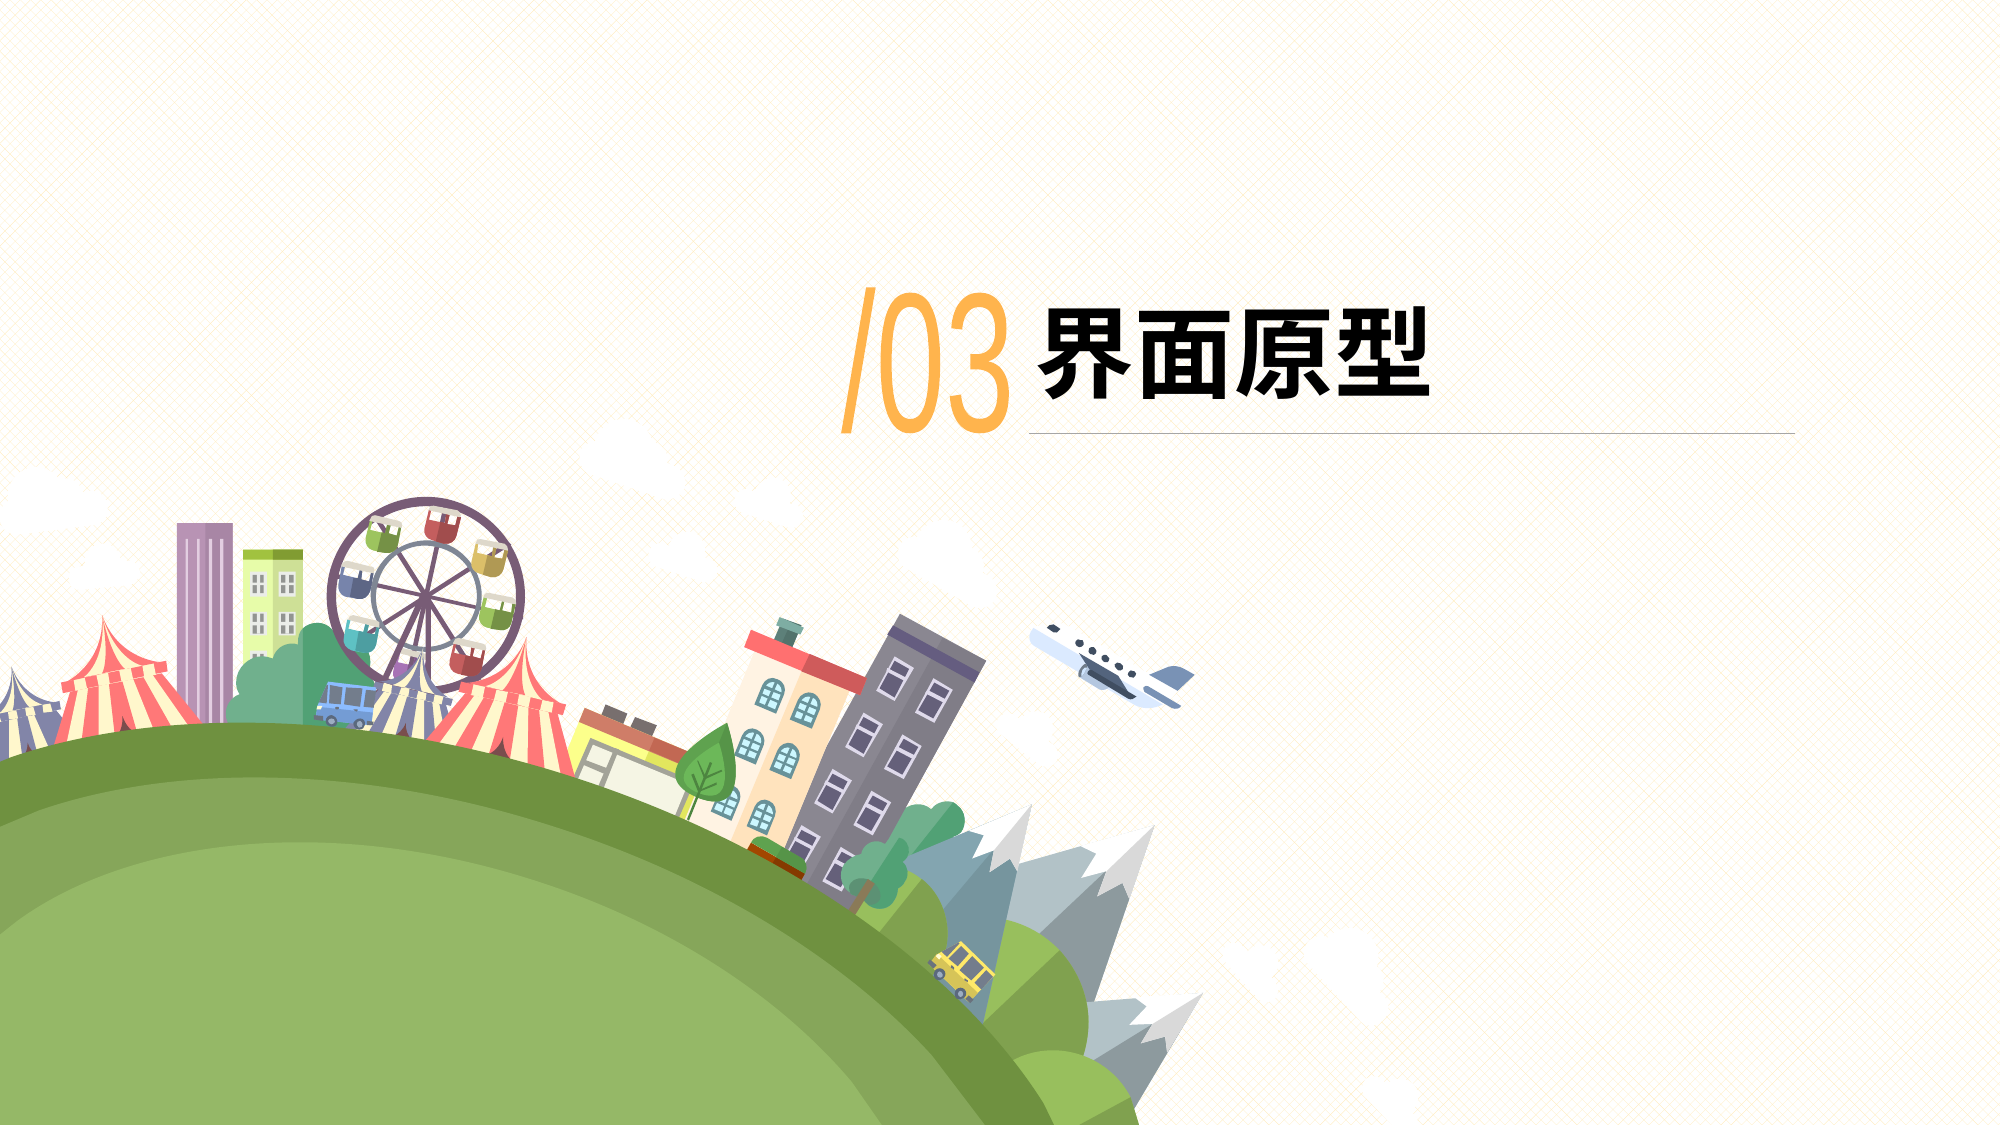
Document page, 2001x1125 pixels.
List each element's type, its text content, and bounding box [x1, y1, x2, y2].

title 界面原型 [1019, 272, 1869, 420]
